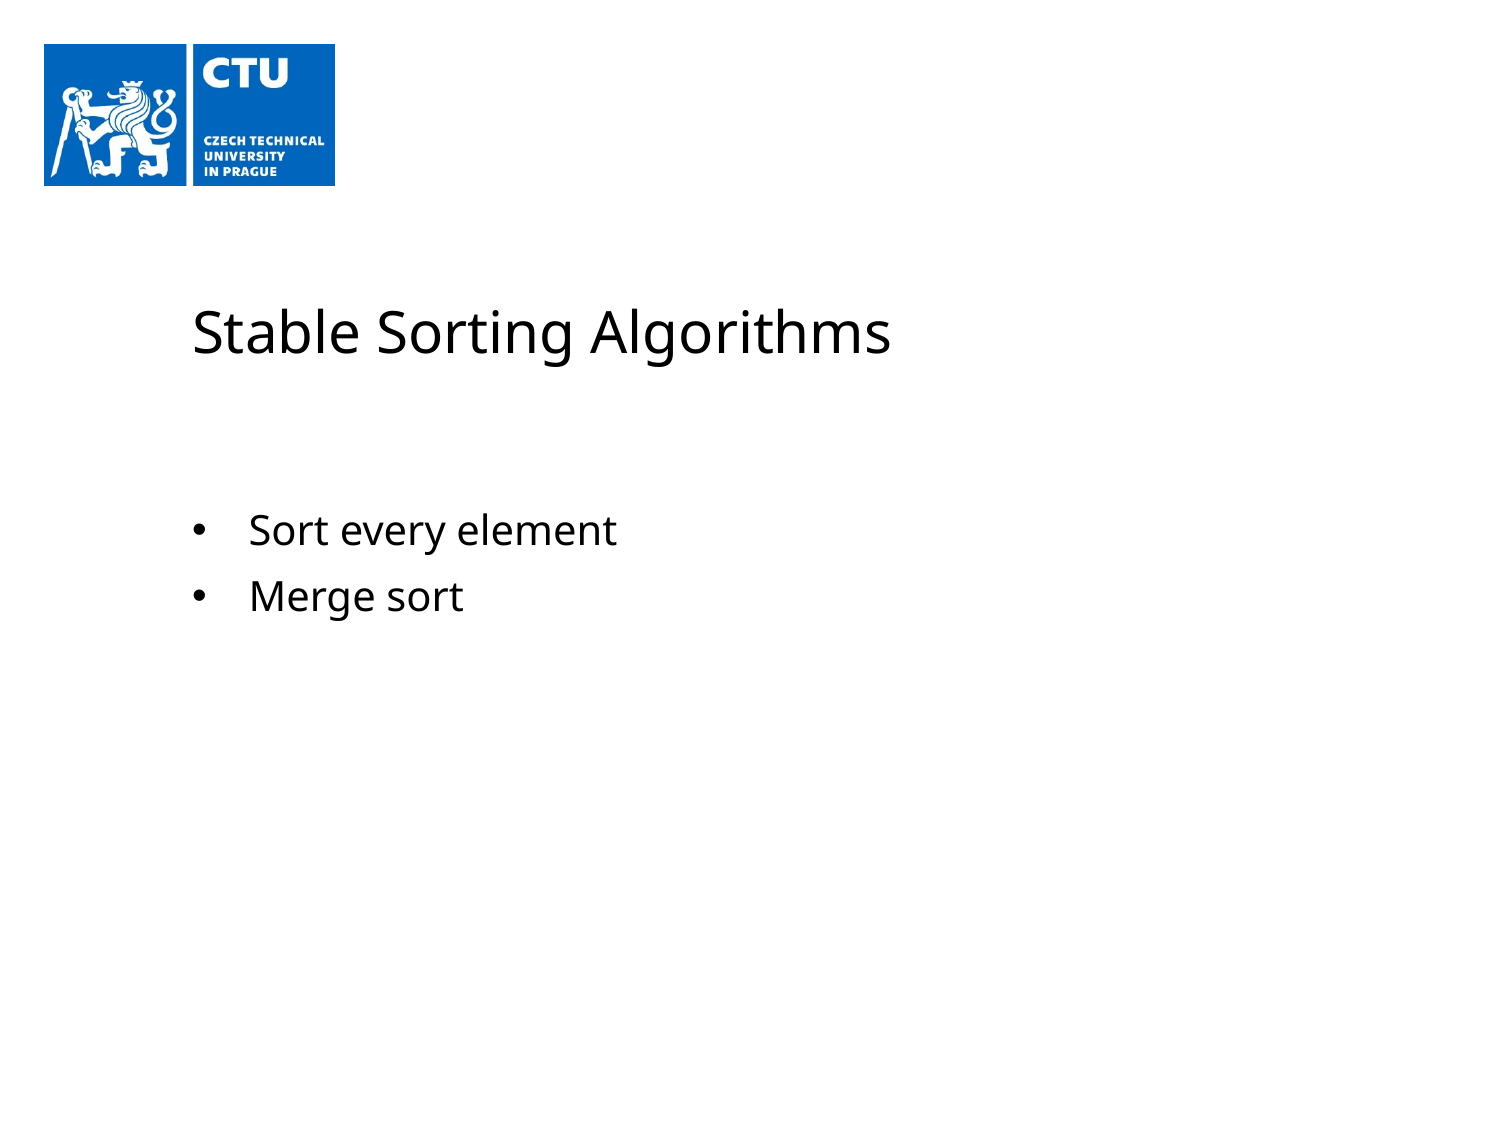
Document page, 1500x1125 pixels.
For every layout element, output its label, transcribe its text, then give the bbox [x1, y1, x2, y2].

list Sort every element Merge sort [177, 501, 1456, 1081]
picture [44, 44, 335, 186]
title Stable Sorting Algorithms [177, 295, 1456, 474]
